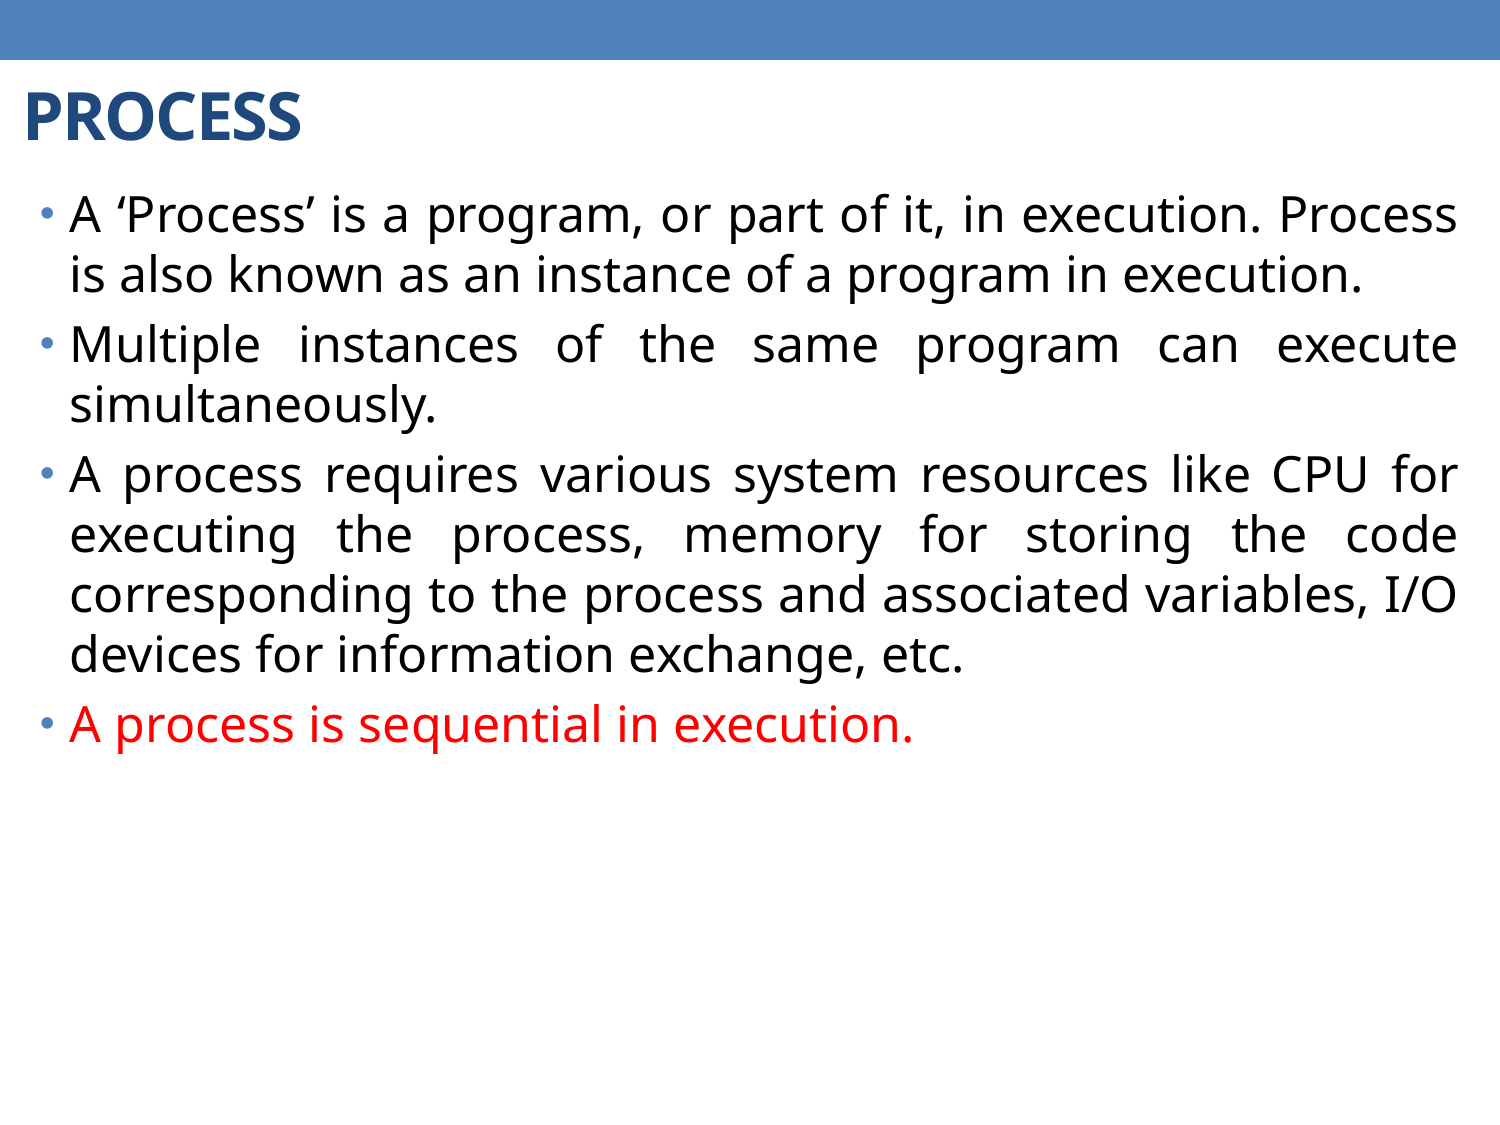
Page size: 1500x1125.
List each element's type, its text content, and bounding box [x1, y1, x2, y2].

list A ‘Process’ is a program, or part of it, in execution. Process is also known as an instance of a program in execution. Multiple instances of the same program can execute simultaneously. A process requires various system resources like CPU for executing the process, memory for storing the code corresponding to the process and associated variables, I/O devices for information exchange, etc. A process is sequential in execution. [24, 174, 1475, 988]
title PROCESS [7, 69, 1470, 158]
